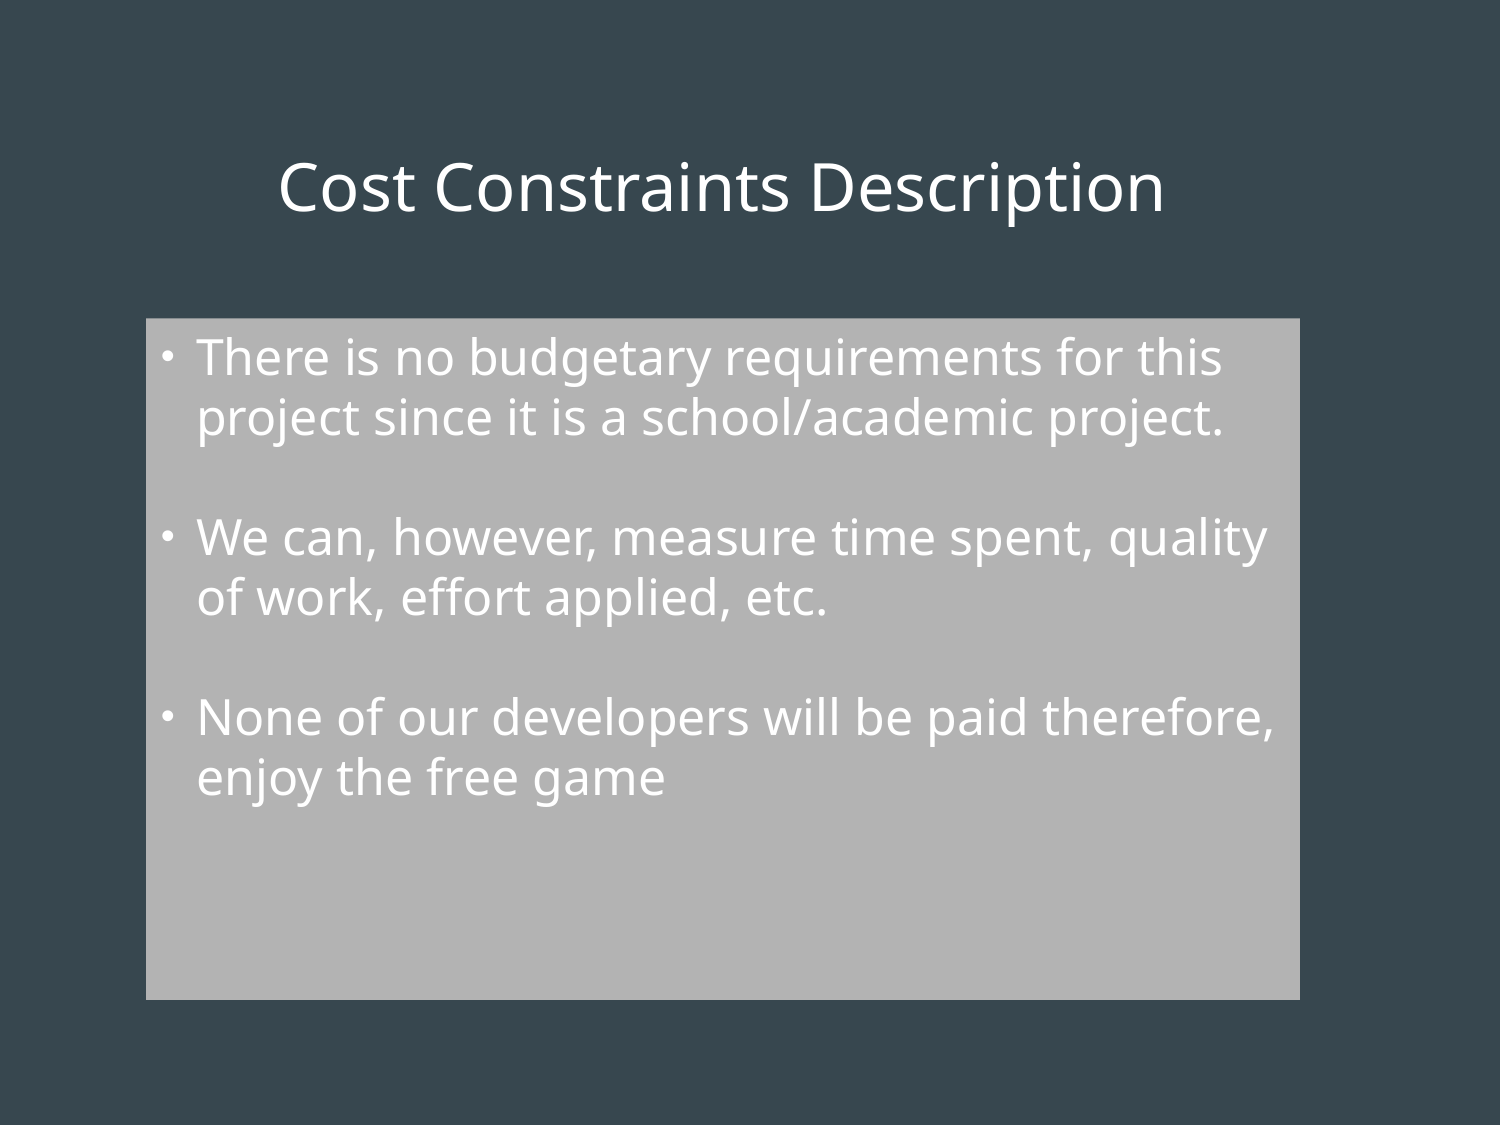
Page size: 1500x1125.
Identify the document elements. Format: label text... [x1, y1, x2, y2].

text_box There is no budgetary requirements for this project since it is a school/academic project. We can, however, measure time spent, quality of work, effort applied, etc. None of our developers will be paid therefore, enjoy the free game [146, 318, 1300, 1000]
text_box Cost Constraints Description [185, 137, 1261, 318]
